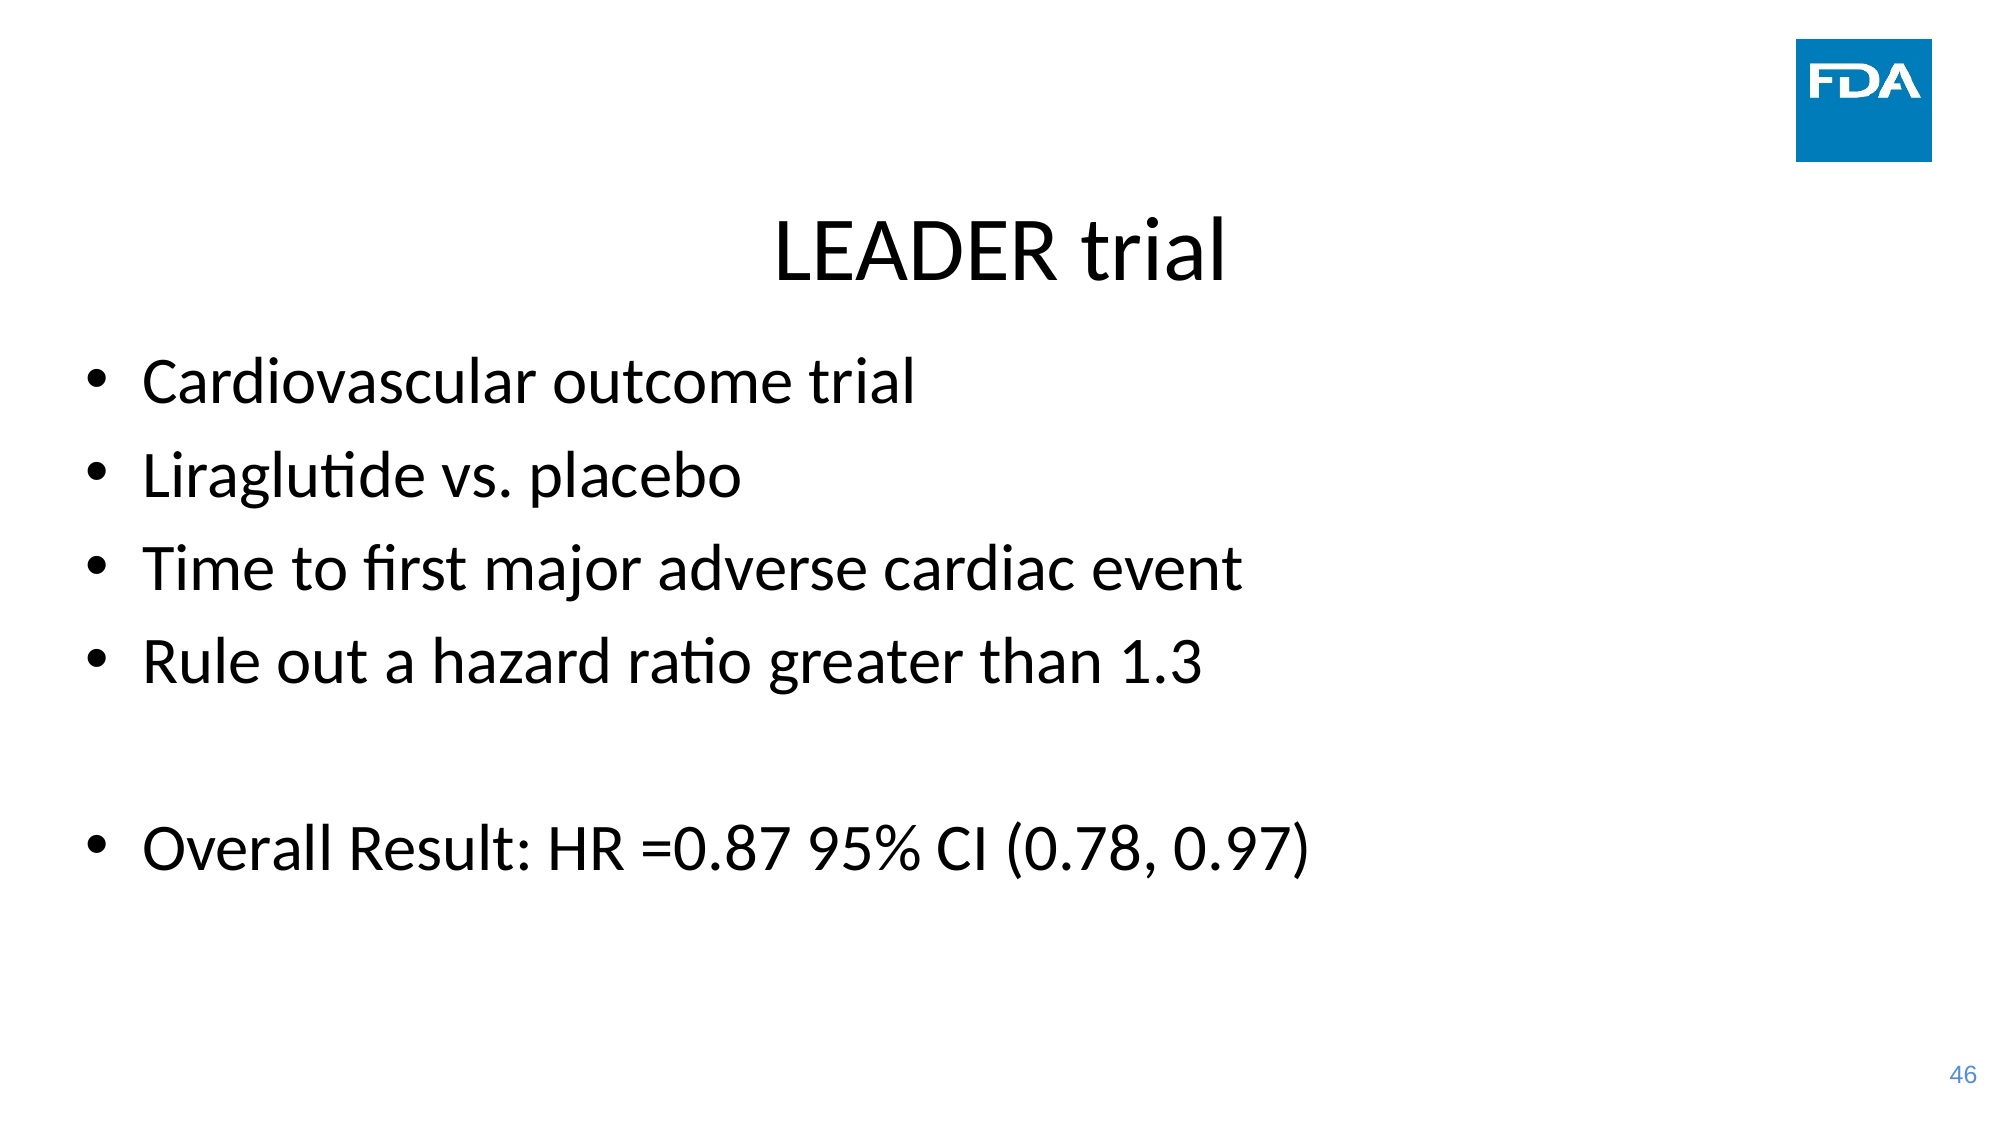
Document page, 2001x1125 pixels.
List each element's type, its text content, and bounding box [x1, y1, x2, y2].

list Cardiovascular outcome trial Liraglutide vs. placebo Time to first major adverse cardiac event Rule out a hazard ratio greater than 1.3 Overall Result: HR =0.87 95% CI (0.78, 0.97) [70, 329, 1932, 1033]
picture [1809, 62, 1879, 99]
title LEADER trial [70, 167, 1932, 320]
picture [1878, 63, 1920, 98]
